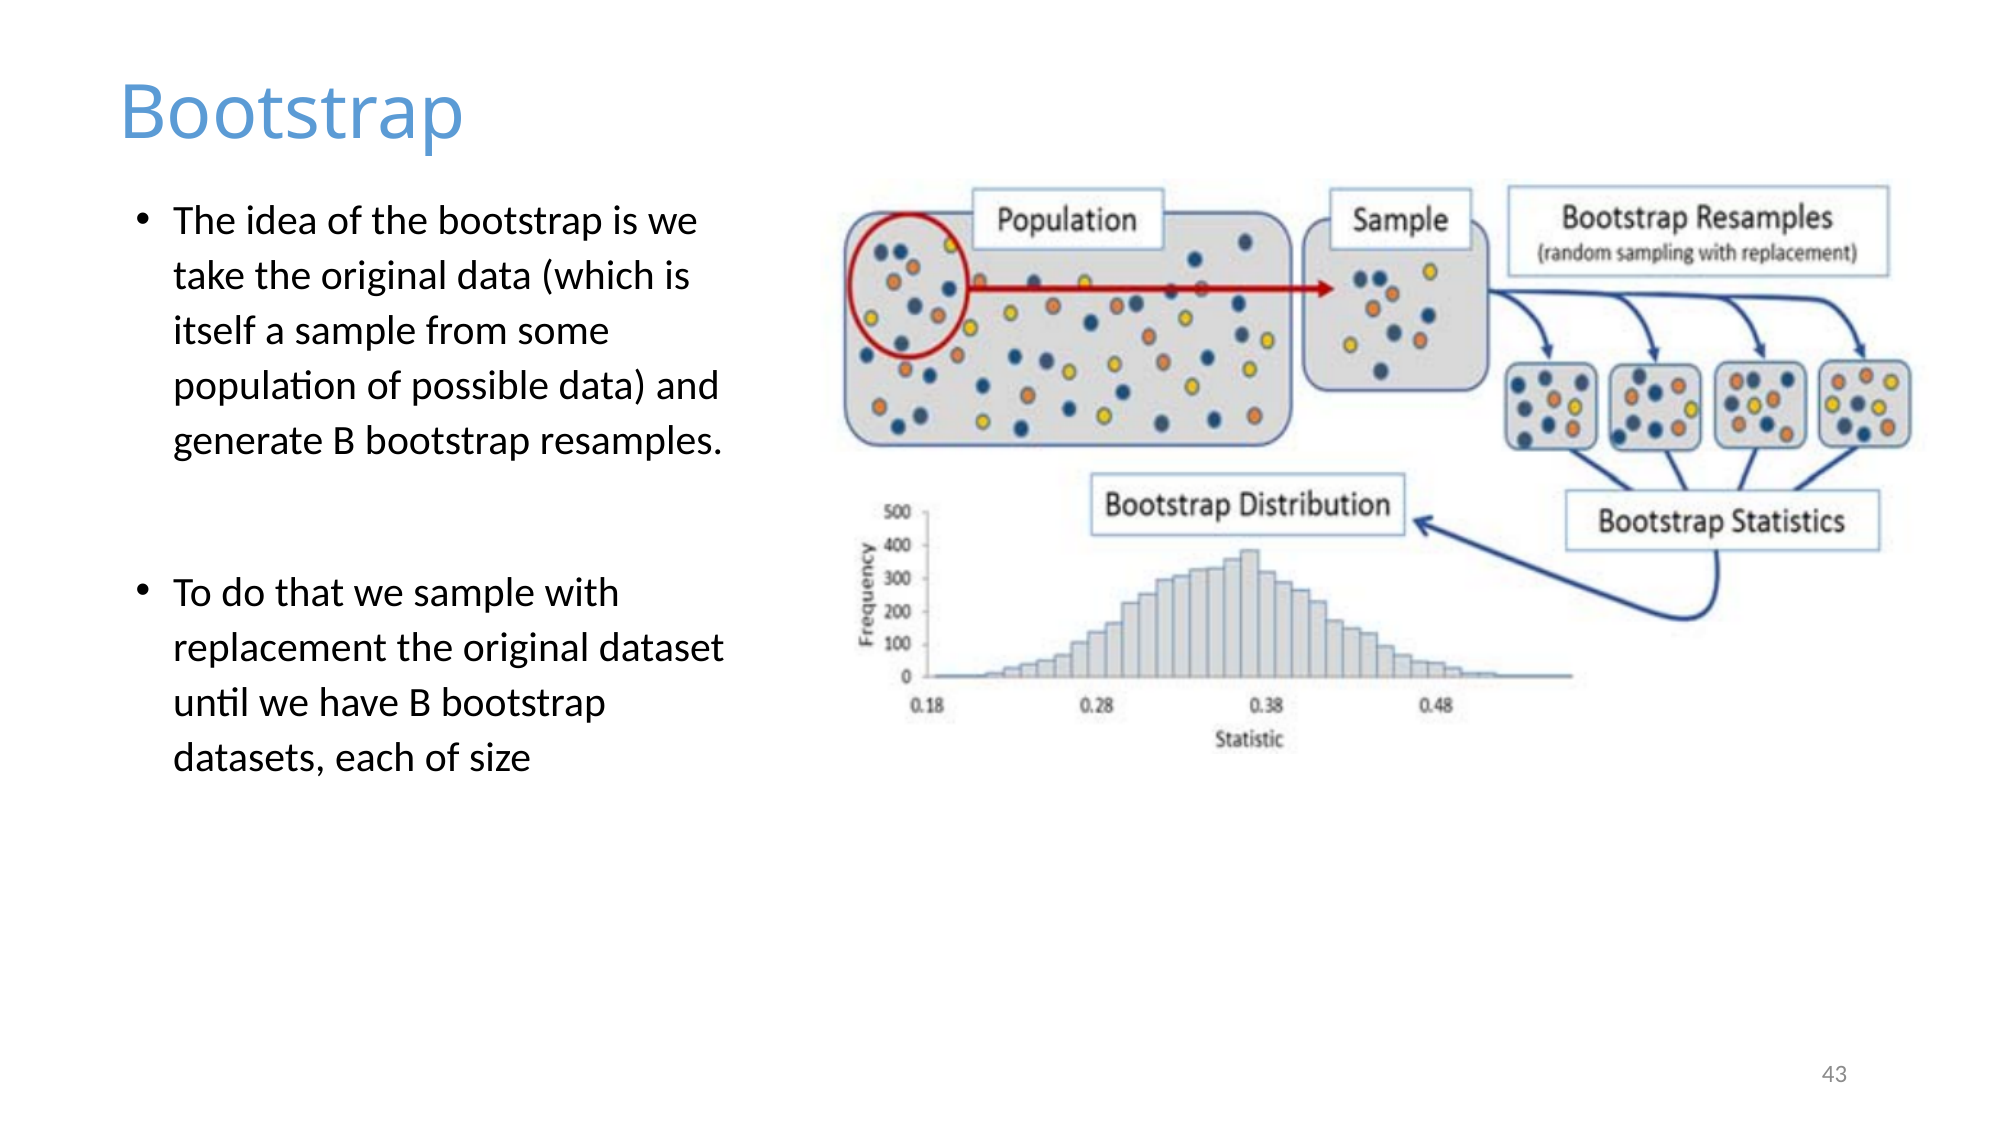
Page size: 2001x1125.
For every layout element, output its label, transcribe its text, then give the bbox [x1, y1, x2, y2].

picture [815, 157, 1951, 754]
slide_number 43 [1412, 1042, 1863, 1103]
text_box Bootstrap [103, 22, 1604, 208]
